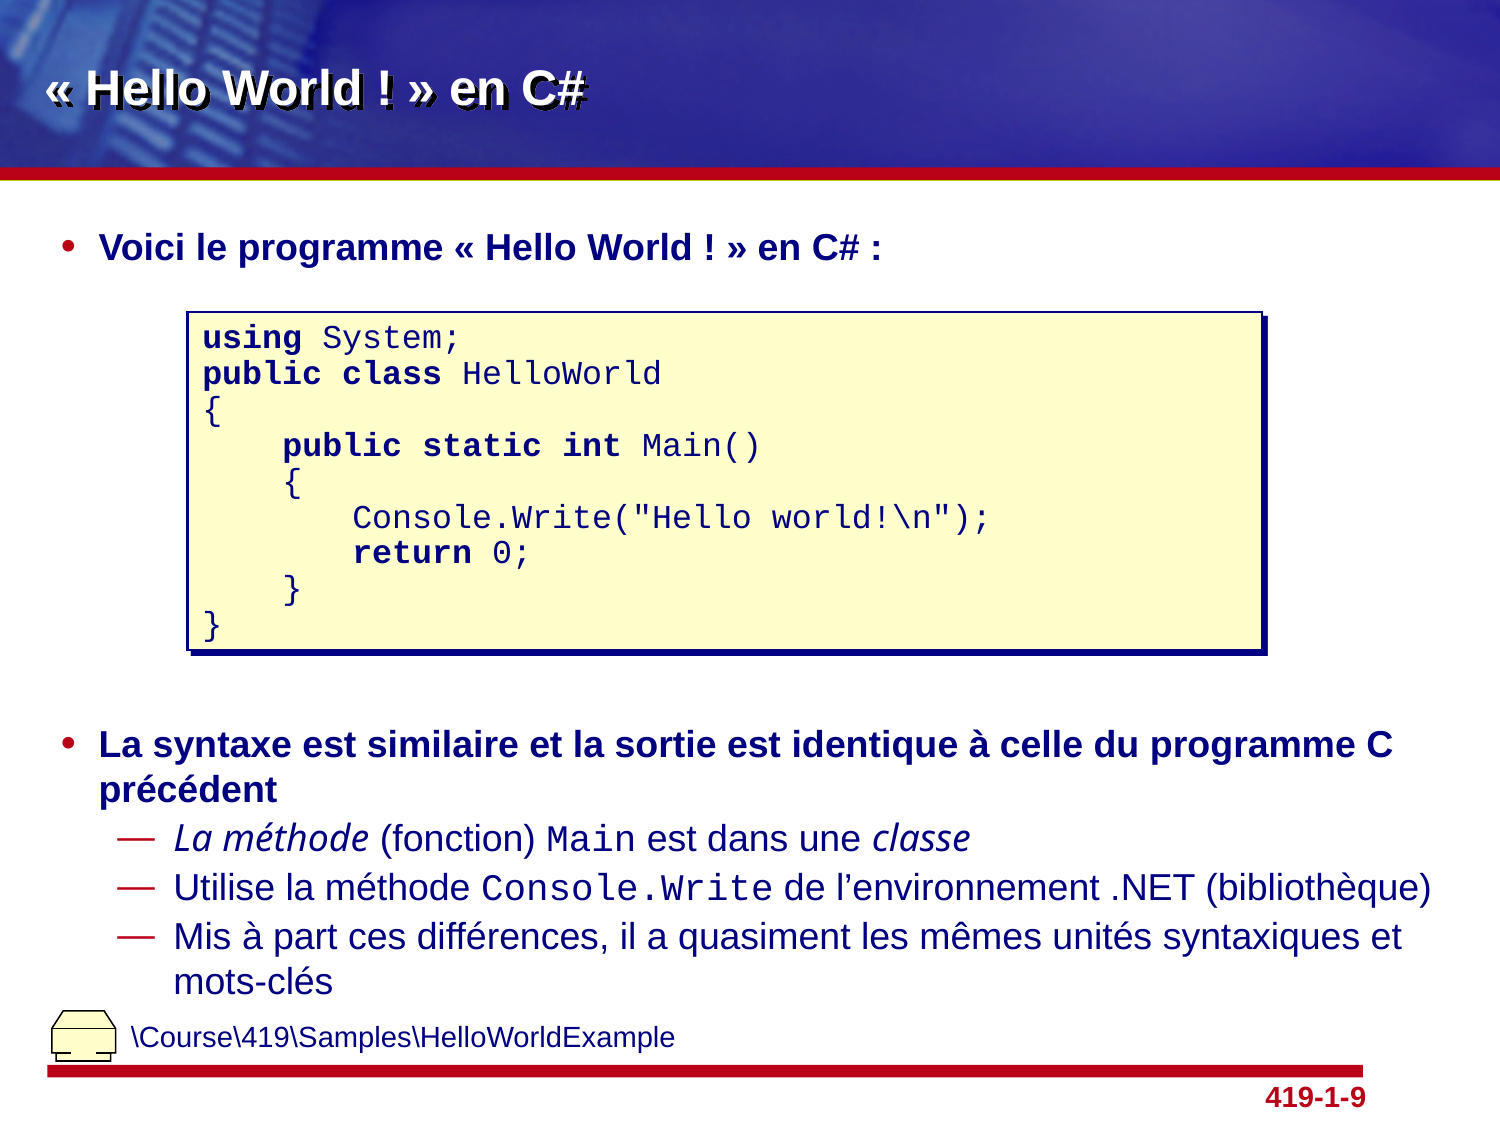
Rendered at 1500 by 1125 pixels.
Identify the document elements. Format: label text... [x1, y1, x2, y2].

picture [0, 0, 1500, 167]
title « Hello World ! » en C# [29, 26, 1308, 146]
list Voici le programme « Hello World ! » en C# : La syntaxe est similaire et la sortie est identique à celle du programme C précédent La méthode (fonction) Main est dans une classe Utilise la méthode Console.Write de l’environnement .NET (bibliothèque) Mis à part ces différences, il a quasiment les mêmes unités syntaxiques et mots-clés [45, 215, 1457, 1011]
text_box using System; public class HelloWorld { public static int Main() { Console.Write("Hello world!\n"); return 0; } } [187, 312, 1263, 651]
text_box [51, 1010, 116, 1061]
text_box \Course\419\Samples\HelloWorldExample [116, 1011, 869, 1061]
